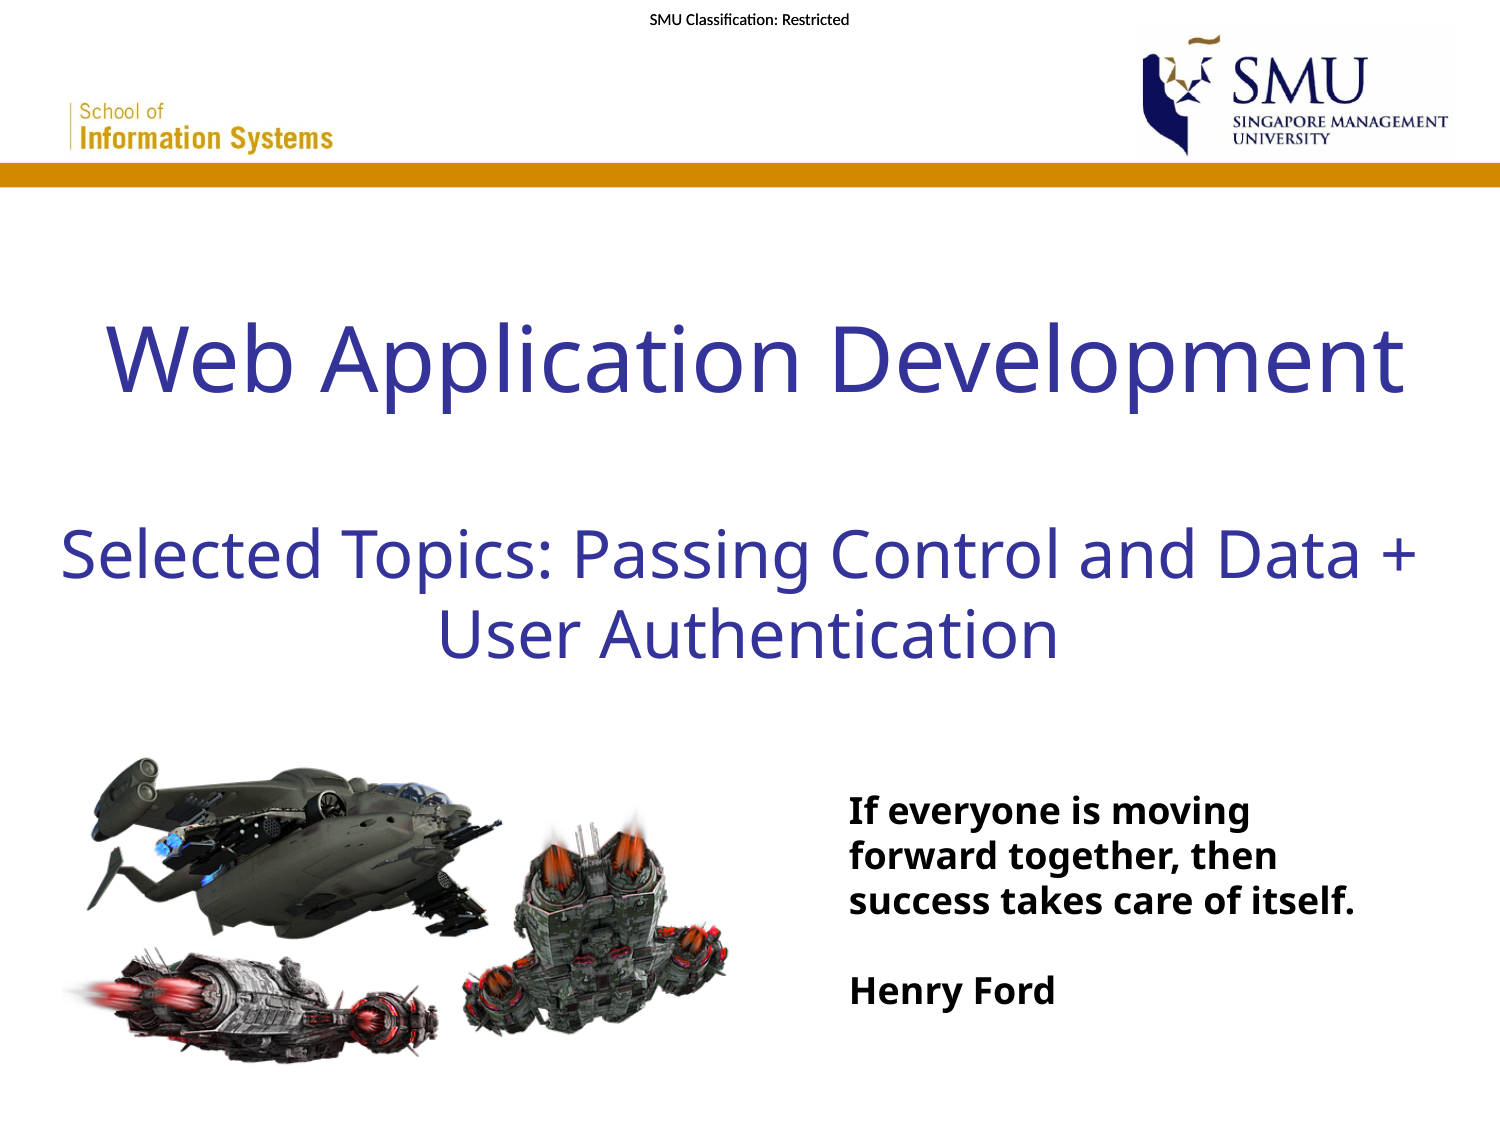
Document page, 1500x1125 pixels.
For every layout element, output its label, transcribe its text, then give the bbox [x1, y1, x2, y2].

text_box If everyone is moving forward together, then success takes care of itself. Henry Ford [833, 779, 1426, 975]
title Web Application Development [50, 262, 1463, 450]
picture [62, 87, 337, 157]
list Selected Topics: Passing Control and Data + User Authentication [34, 504, 1447, 767]
picture [61, 743, 741, 1078]
picture [1137, 24, 1453, 162]
